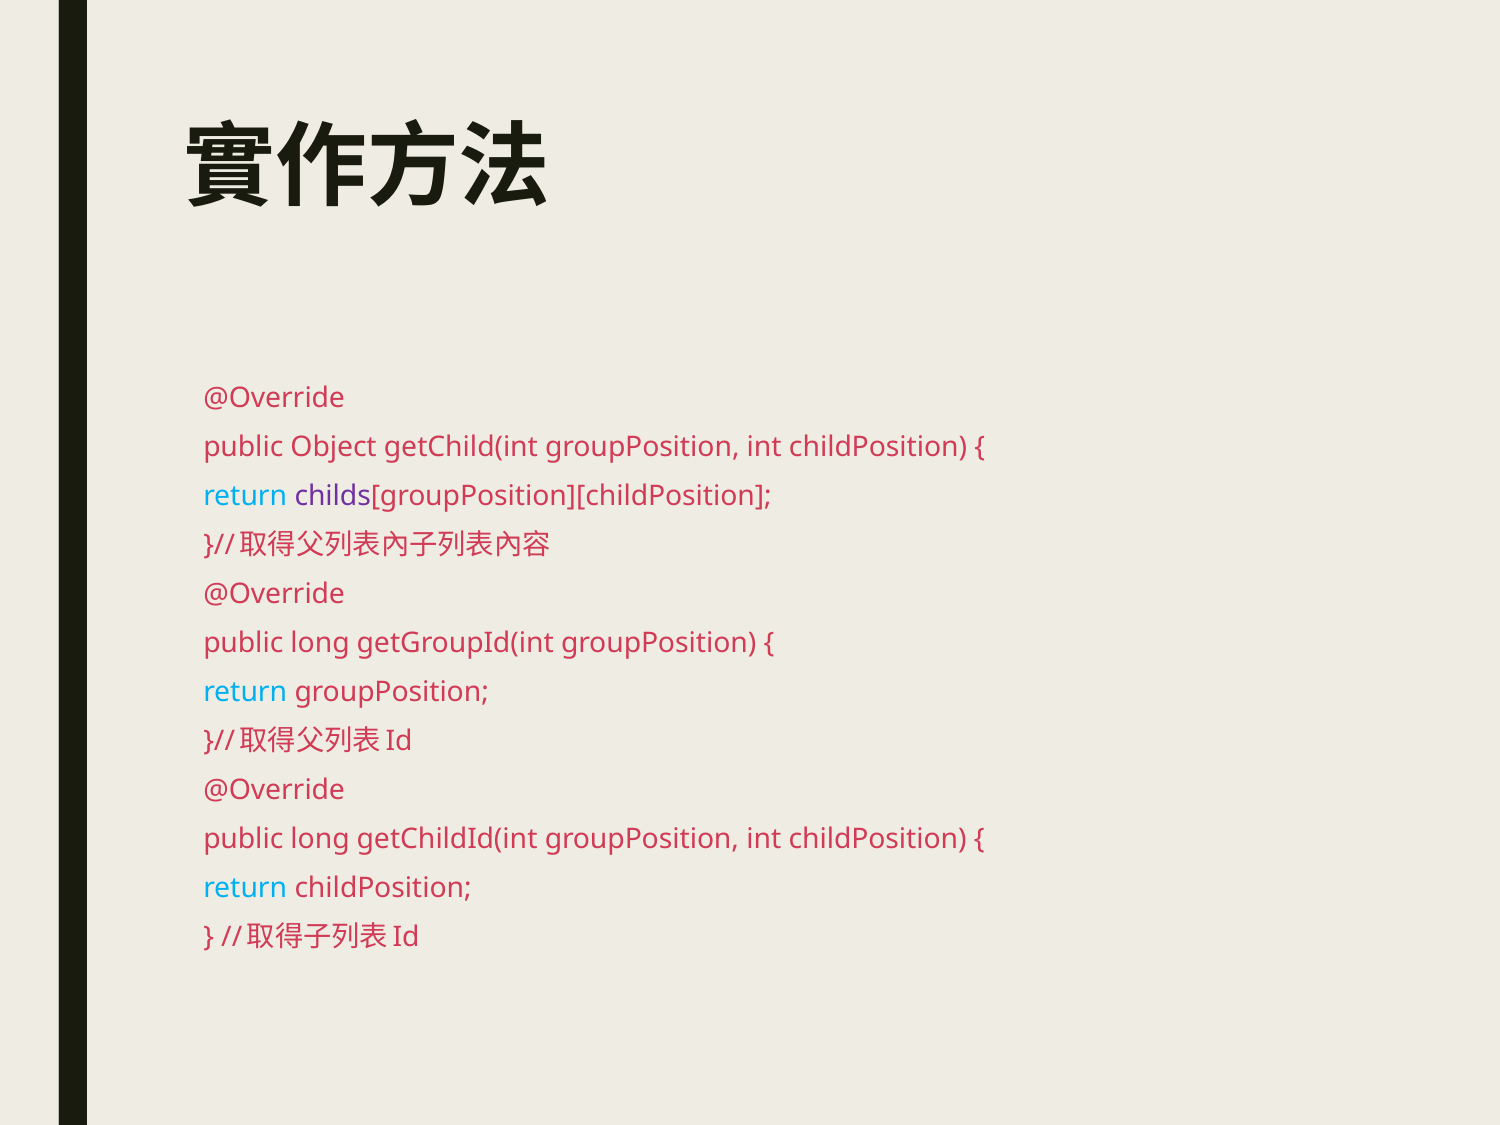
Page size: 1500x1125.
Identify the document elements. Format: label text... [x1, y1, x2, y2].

title 實作方法 [168, 112, 1351, 357]
list @Override public Object getChild(int groupPosition, int childPosition) { return childs[groupPosition][childPosition]; }//取得父列表內子列表內容 @Override public long getGroupId(int groupPosition) { return groupPosition; }//取得父列表Id @Override public long getChildId(int groupPosition, int childPosition) { return childPosition; } //取得子列表Id [168, 375, 1351, 963]
